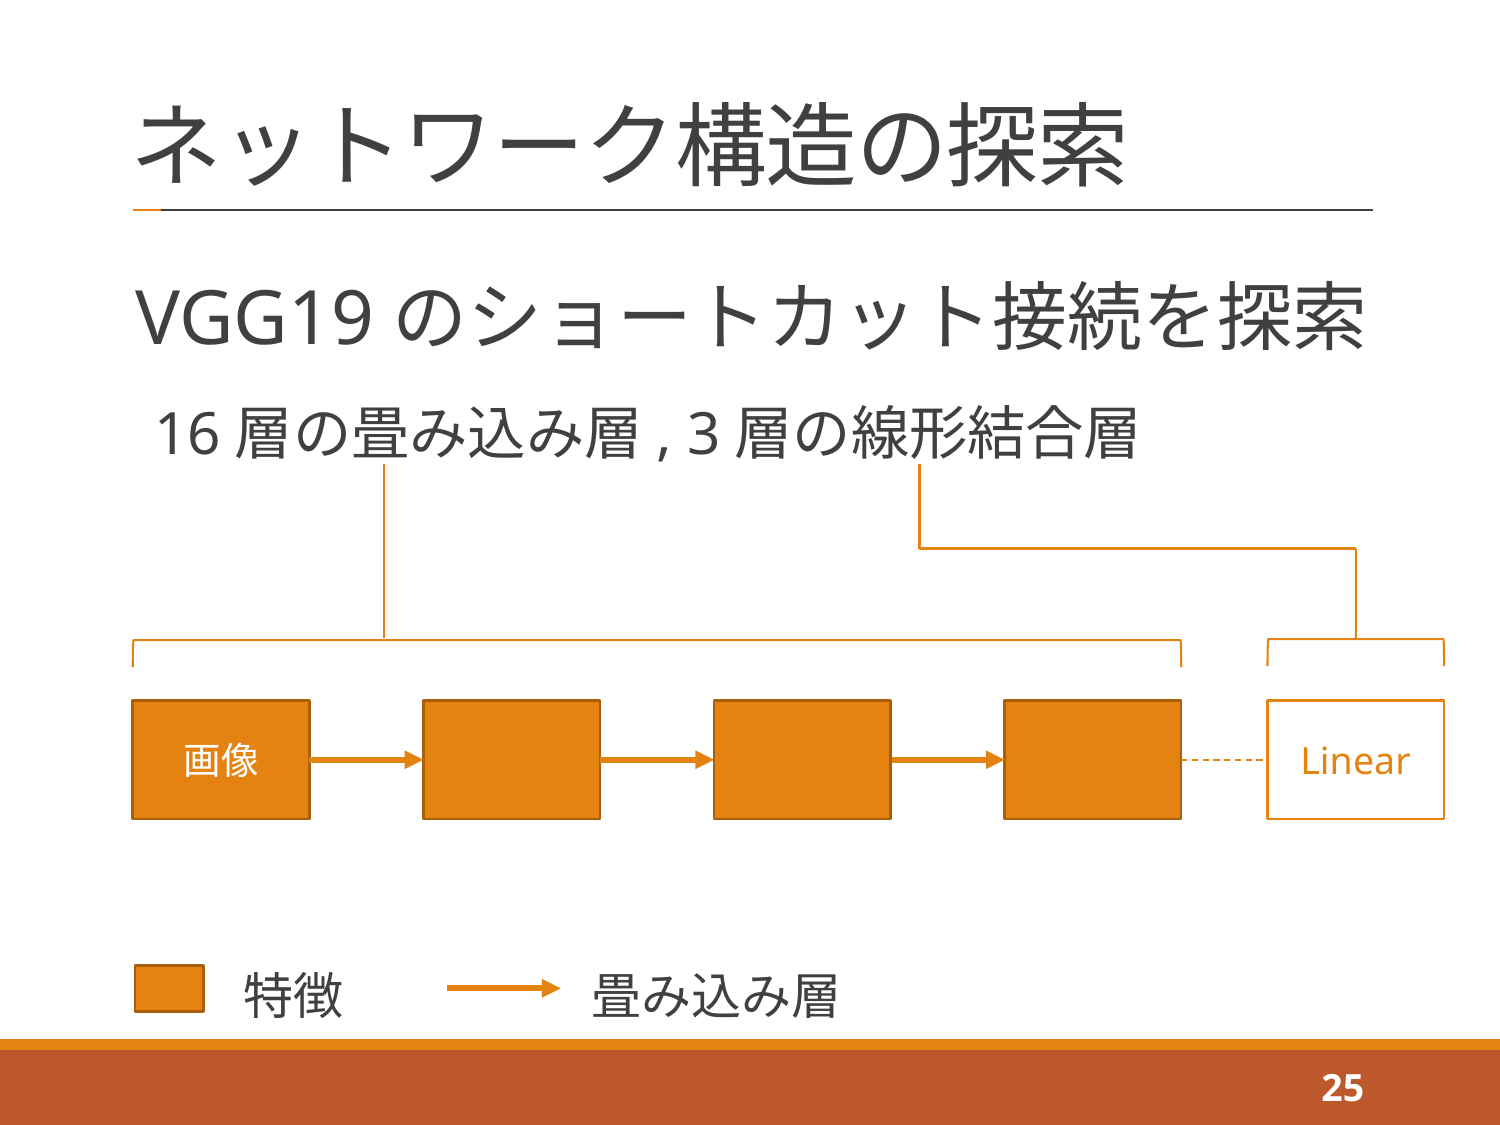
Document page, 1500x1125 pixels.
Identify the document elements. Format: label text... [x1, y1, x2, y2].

slide_number 25 [1218, 1059, 1380, 1120]
text_box 特徴 [228, 956, 359, 1032]
title ネットワーク構造の探索 [115, 37, 1373, 207]
text_box Linear [1266, 699, 1445, 820]
text_box [134, 964, 205, 1013]
text_box [1266, 638, 1446, 667]
list VGG19のショートカット接続を探索 16層の畳み込み層, 3層の線形結合層 [135, 272, 1373, 487]
text_box [422, 699, 601, 820]
text_box [131, 639, 1183, 668]
text_box [713, 699, 892, 820]
text_box [1003, 699, 1182, 820]
text_box 画像 [131, 699, 311, 820]
text_box 畳み込み層 [576, 956, 857, 1032]
